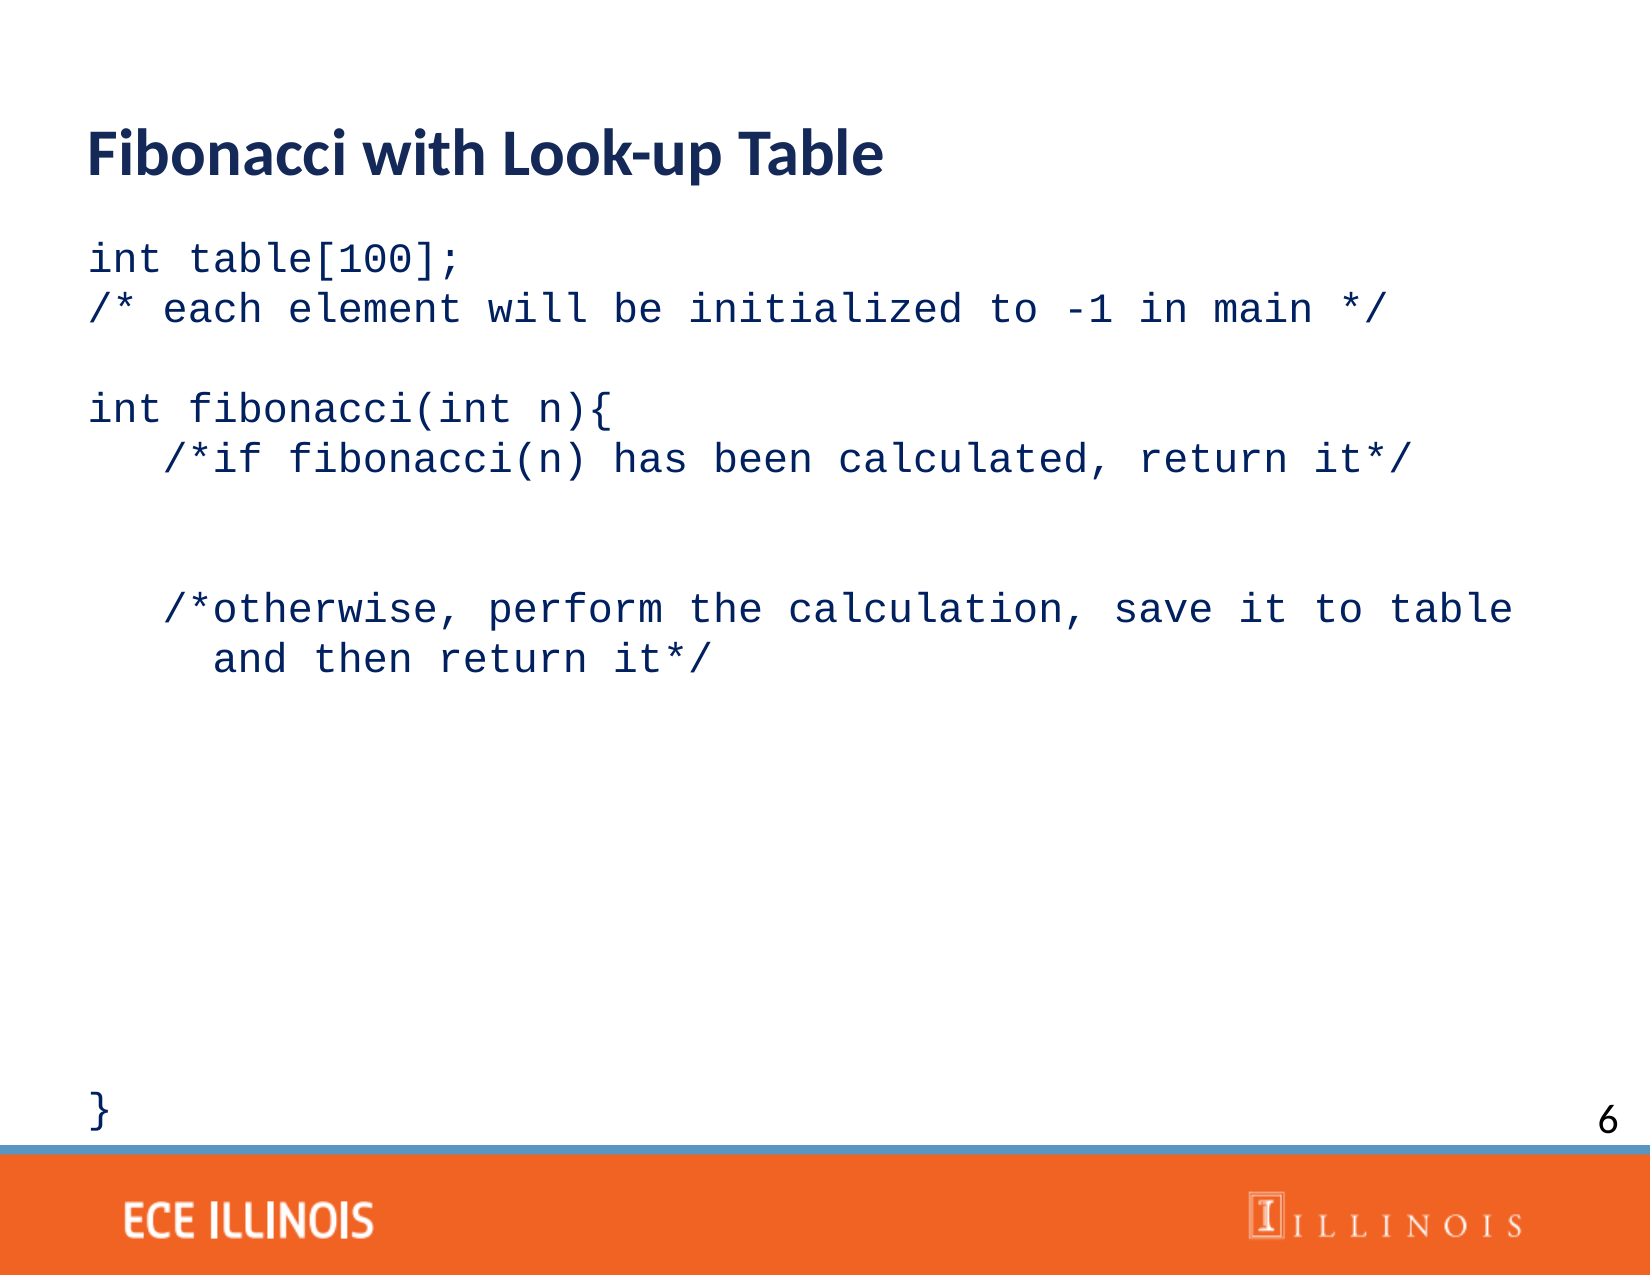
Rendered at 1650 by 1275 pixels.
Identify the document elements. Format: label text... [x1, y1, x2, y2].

list Fibonacci with Look-up Table [72, 101, 1590, 223]
list int table[100]; /* each element will be initialized to -1 in main */ int fibonacci(int n){ /*if fibonacci(n) has been calculated, return it*/ /*otherwise, perform the calculation, save it to table and then return it*/ } [72, 223, 1590, 1131]
text_box 6 [1582, 1084, 1634, 1150]
